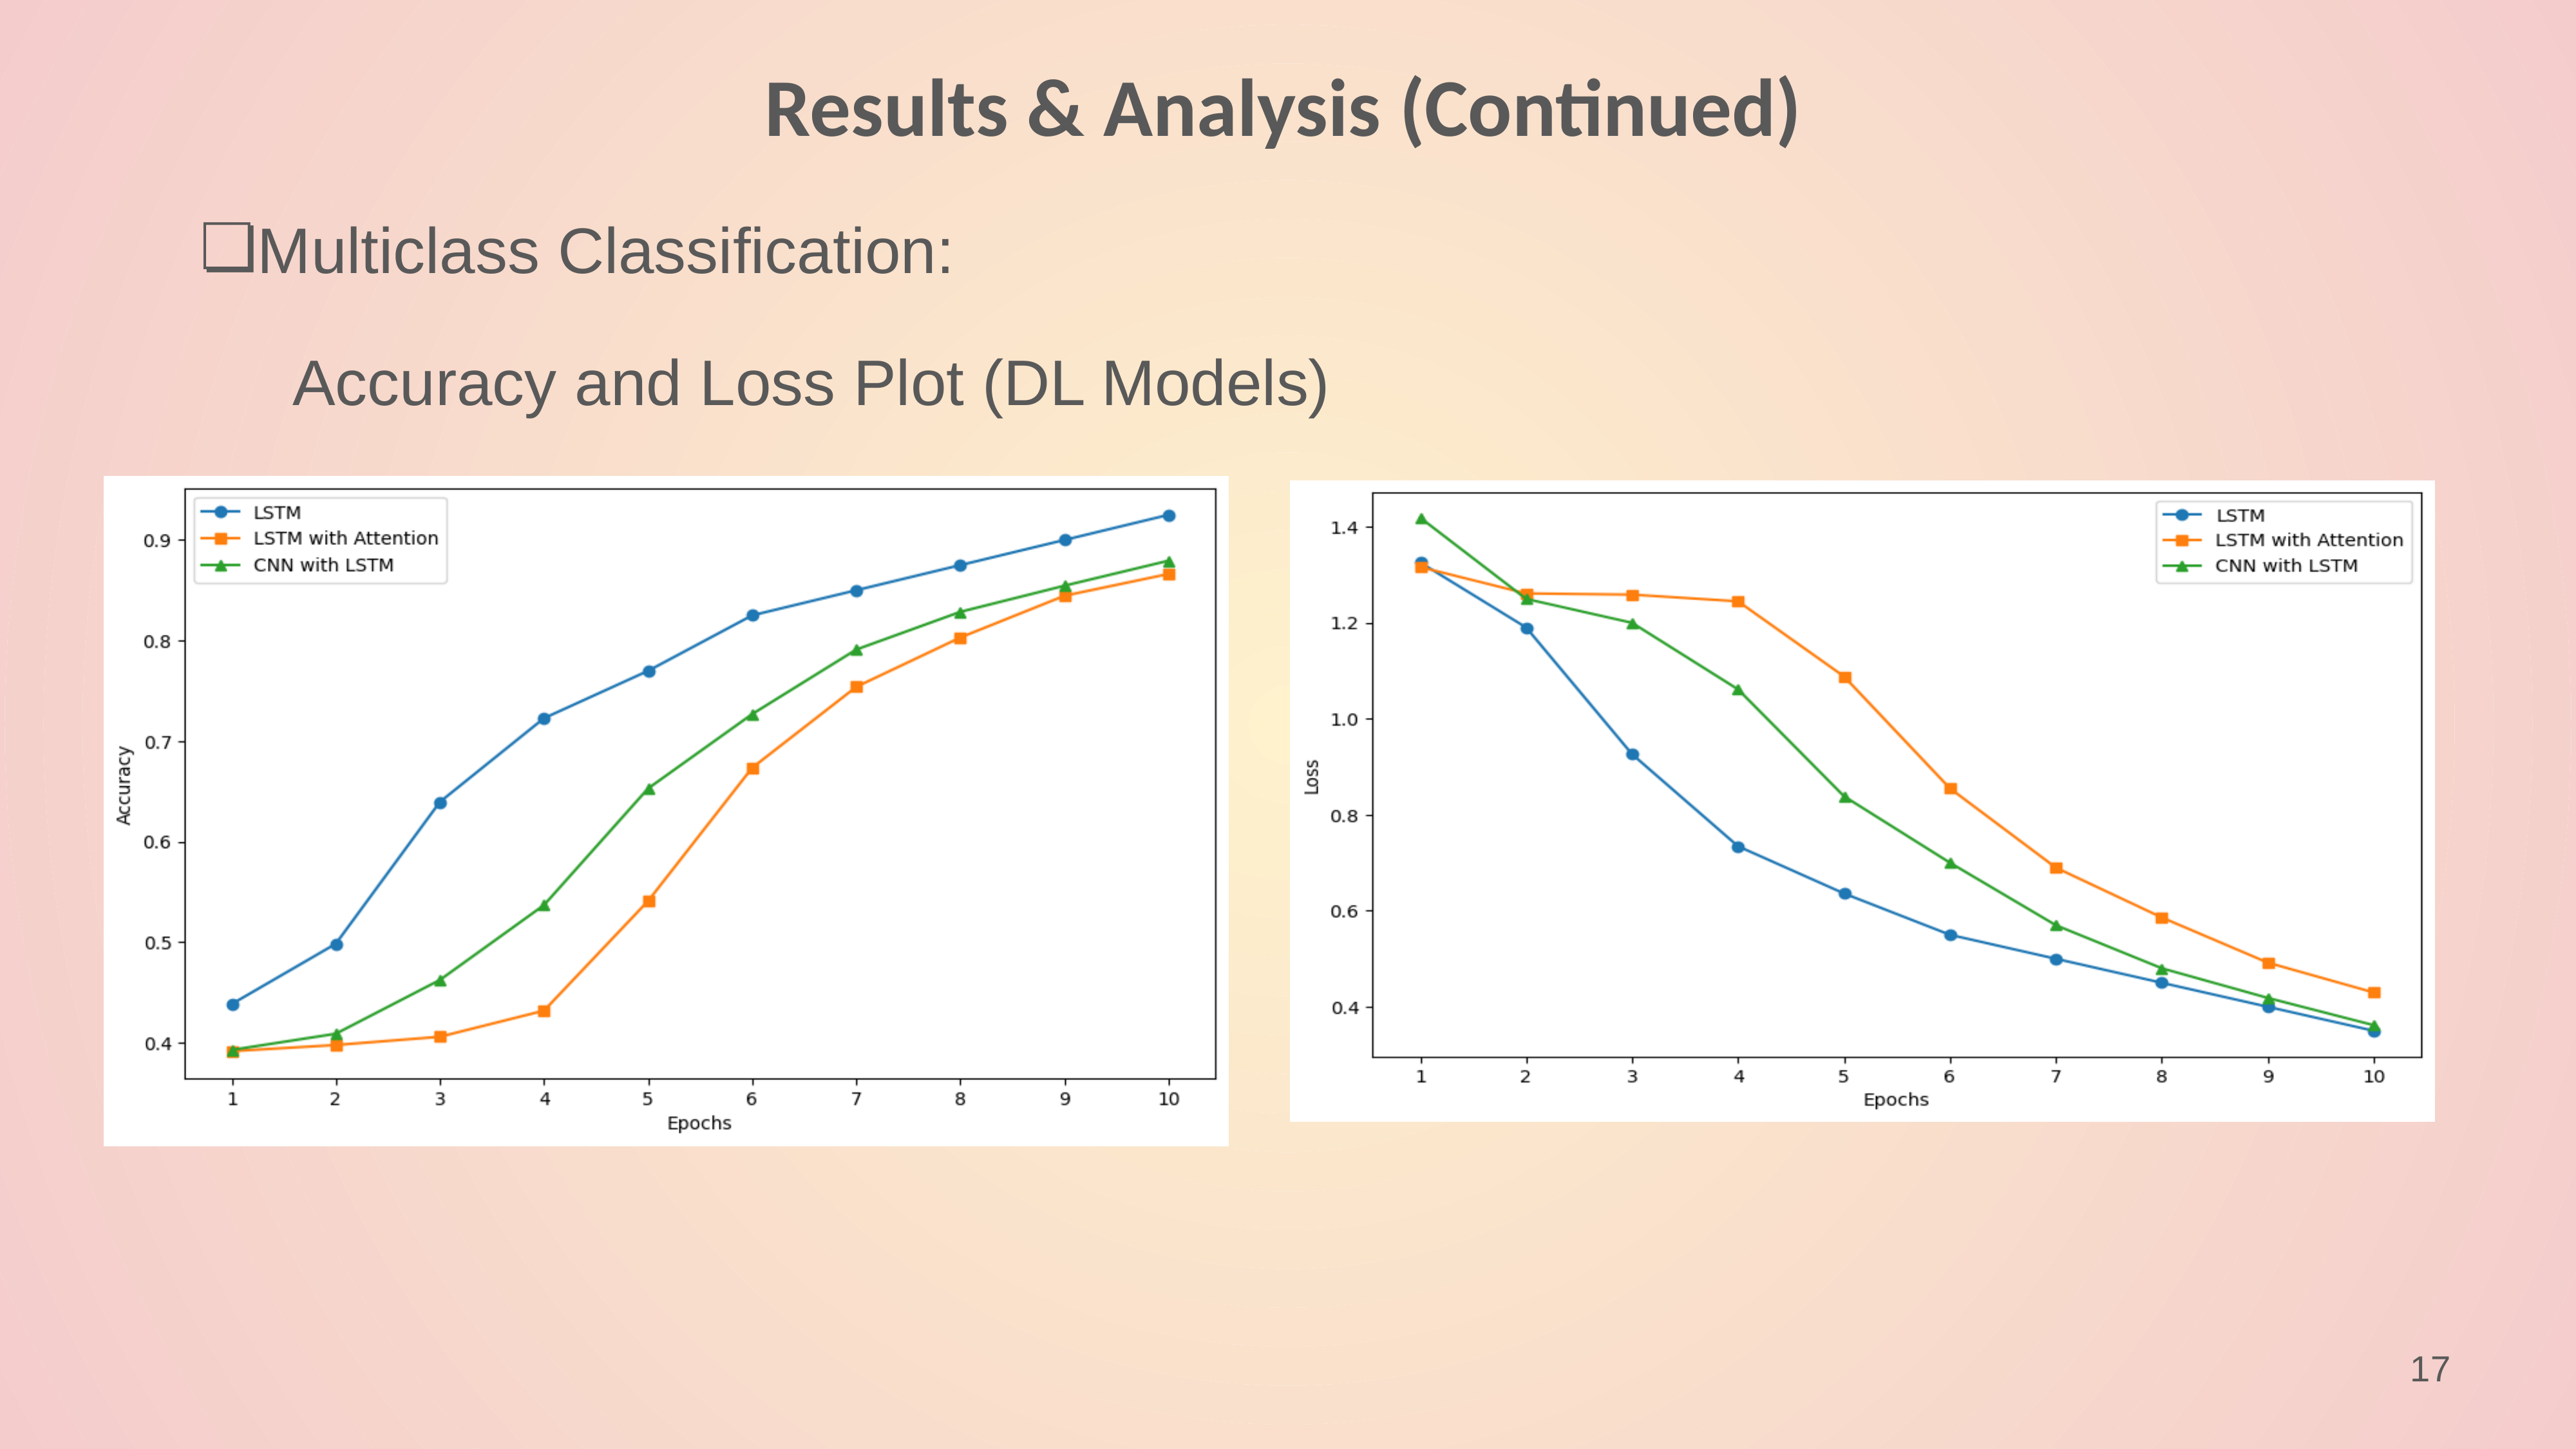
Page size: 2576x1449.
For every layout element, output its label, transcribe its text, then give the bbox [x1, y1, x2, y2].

title Results & Analysis (Continued) [118, 28, 2450, 180]
text_box Multiclass Classification: [190, 199, 1054, 287]
picture [1289, 480, 2435, 1122]
slide_number ‹#› [2326, 1315, 2477, 1419]
picture [103, 476, 1229, 1146]
text_box Accuracy and Loss Plot (DL Models) [283, 332, 2114, 428]
